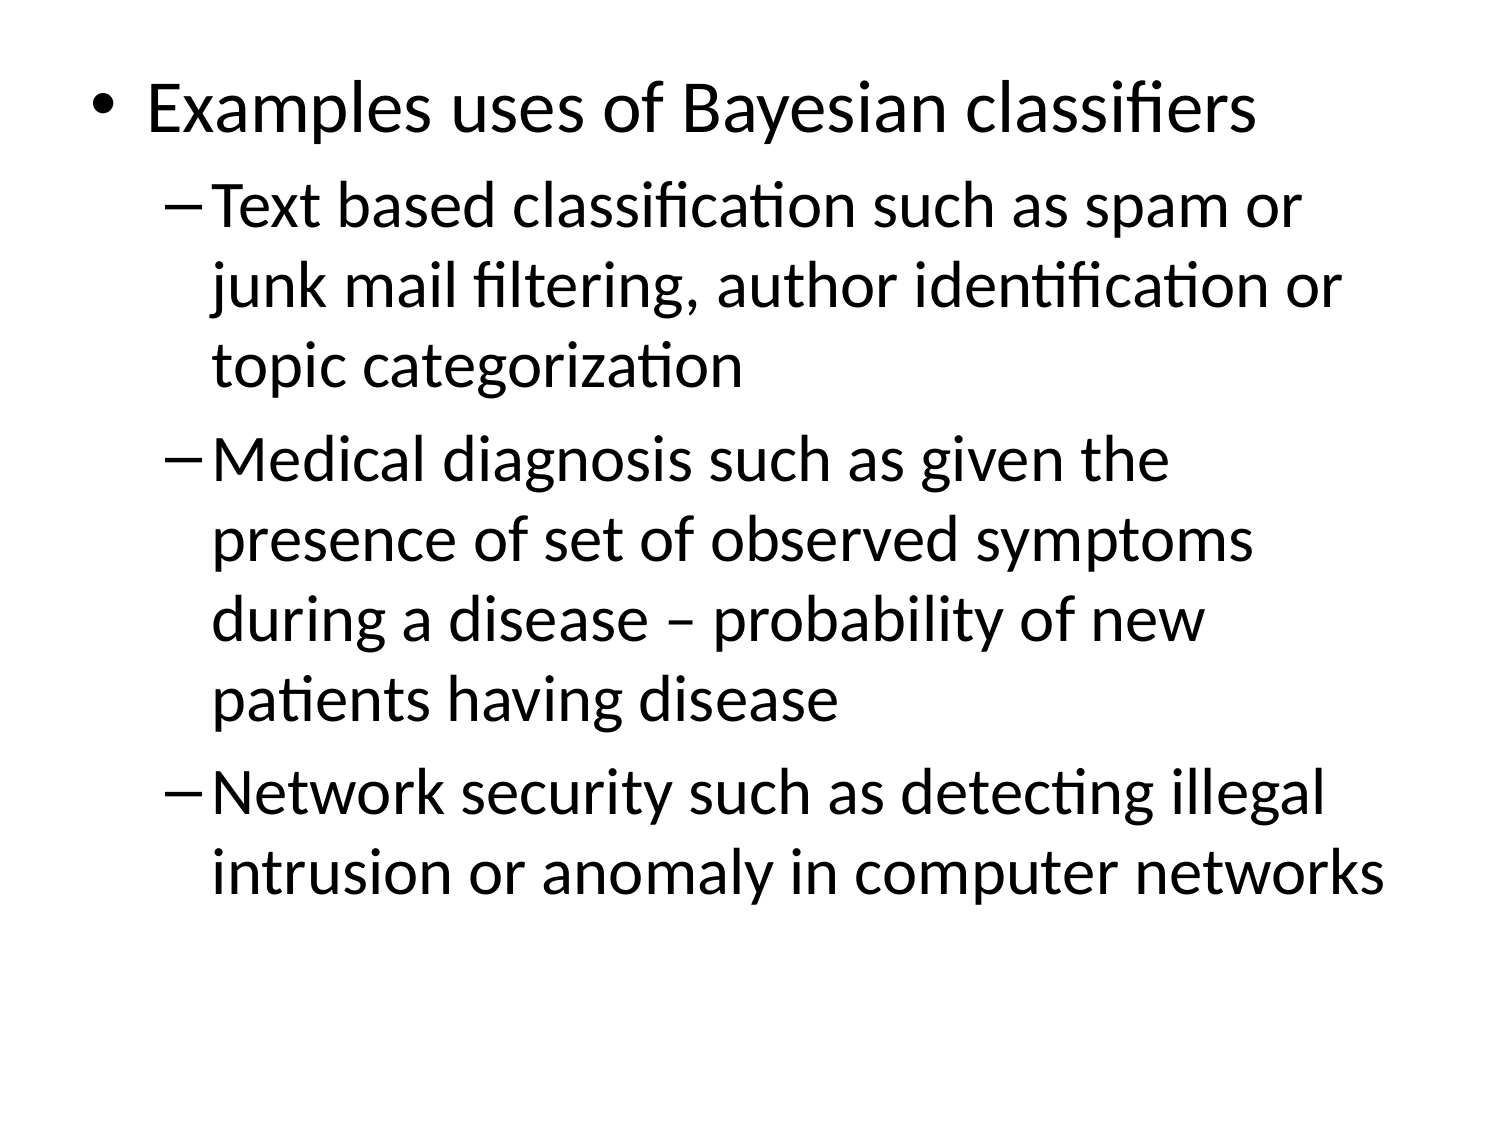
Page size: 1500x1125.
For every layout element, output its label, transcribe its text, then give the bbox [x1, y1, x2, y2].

list Examples uses of Bayesian classifiers Text based classification such as spam or junk mail filtering, author identification or topic categorization Medical diagnosis such as given the presence of set of observed symptoms during a disease – probability of new patients having disease Network security such as detecting illegal intrusion or anomaly in computer networks [75, 50, 1425, 1005]
